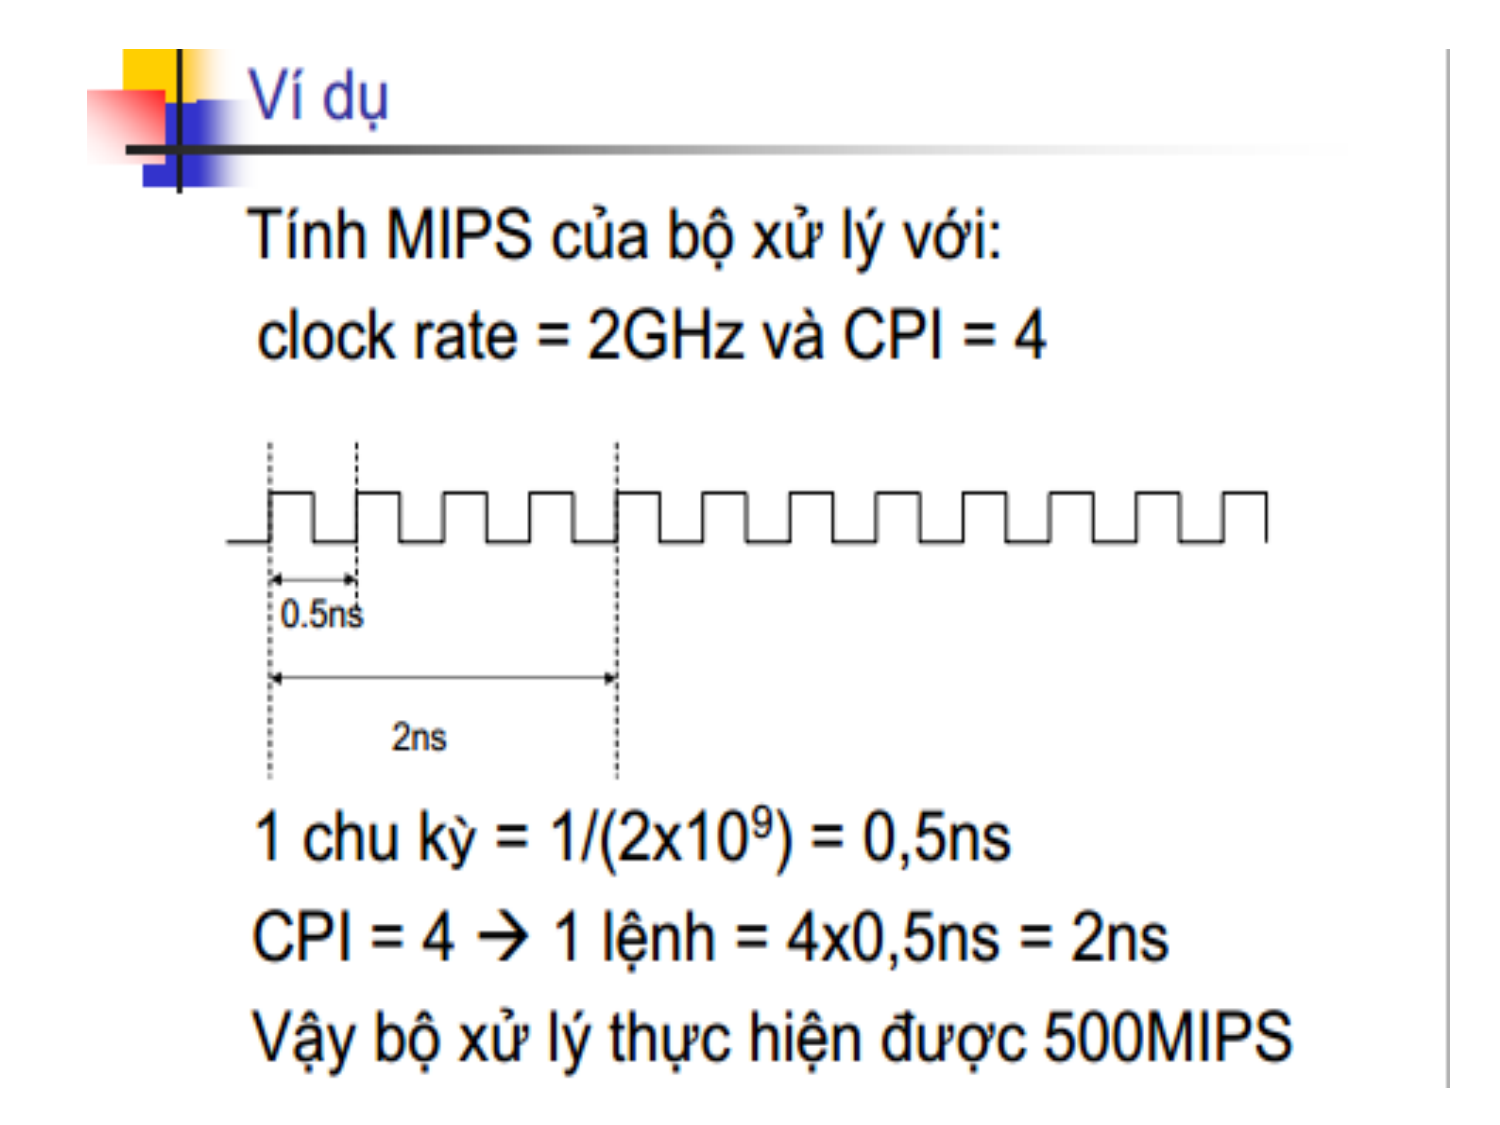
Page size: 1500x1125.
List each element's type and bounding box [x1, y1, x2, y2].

picture [87, 49, 1451, 1088]
